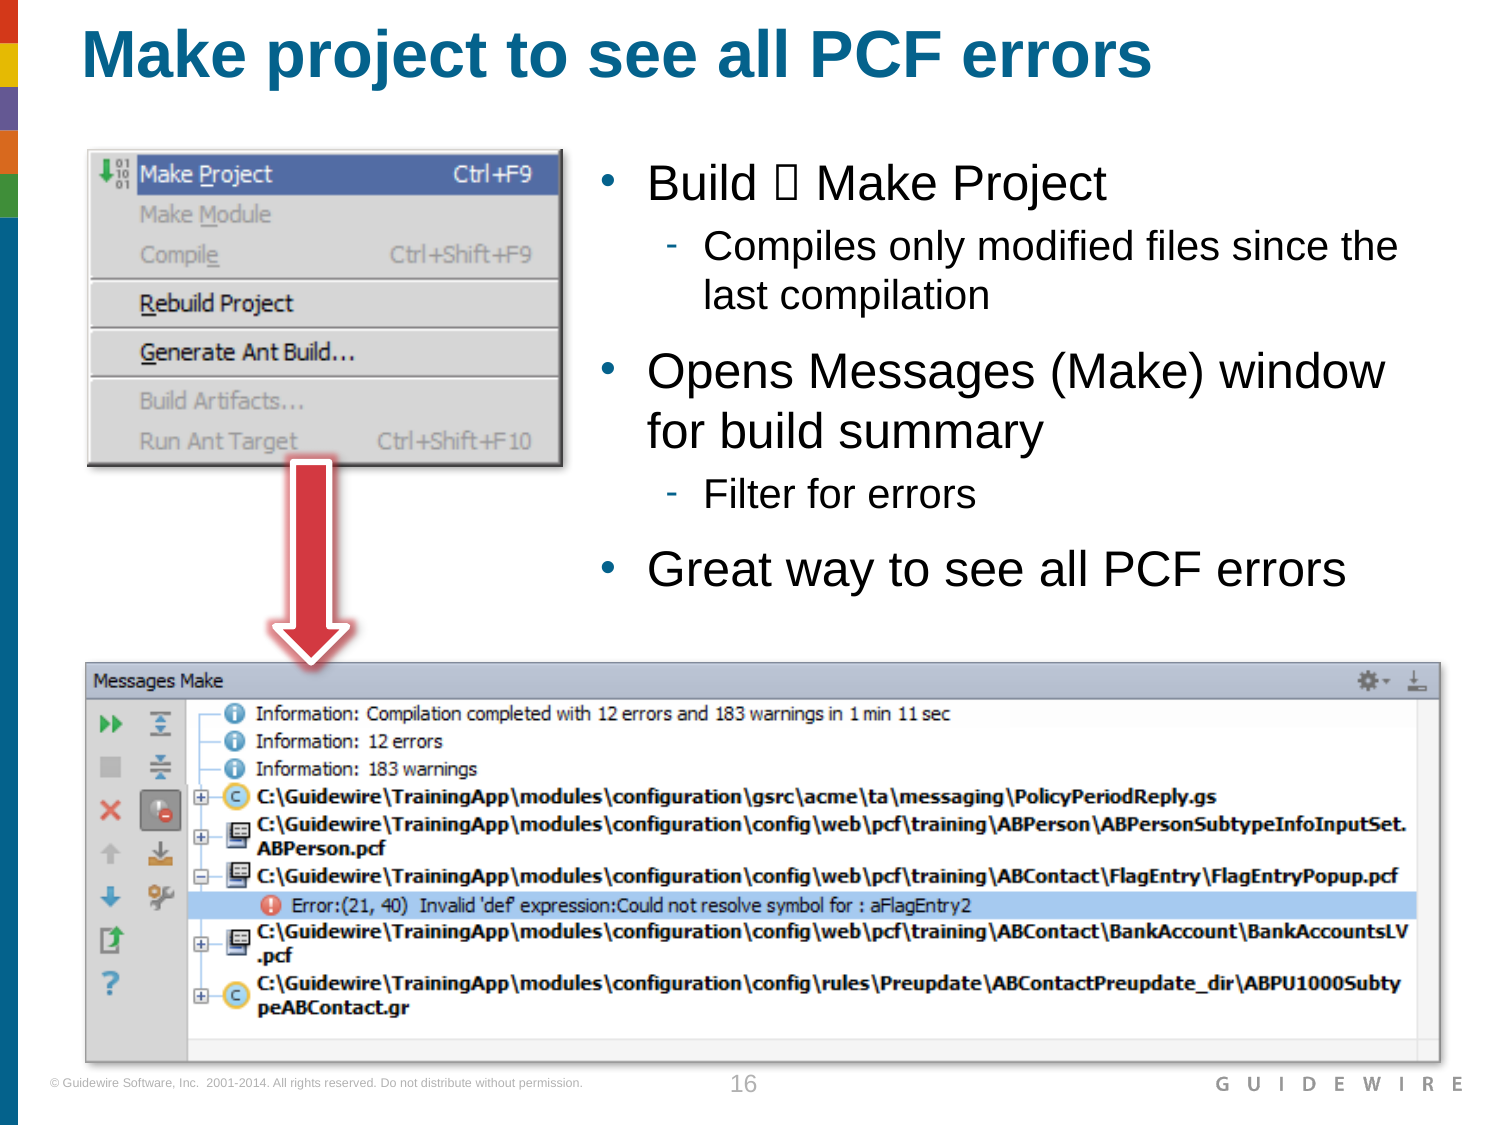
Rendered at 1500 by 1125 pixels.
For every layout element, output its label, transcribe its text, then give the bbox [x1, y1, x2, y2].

text_box [272, 476, 351, 655]
picture [1215, 1073, 1480, 1096]
list Build  Make Project Compiles only modified files since the last compilation Opens Messages (Make) window for build summary Filter for errors Great way to see all PCF errors [600, 149, 1450, 657]
picture [84, 662, 1441, 1063]
picture [87, 149, 563, 468]
title Make project to see all PCF errors [81, 19, 1446, 142]
